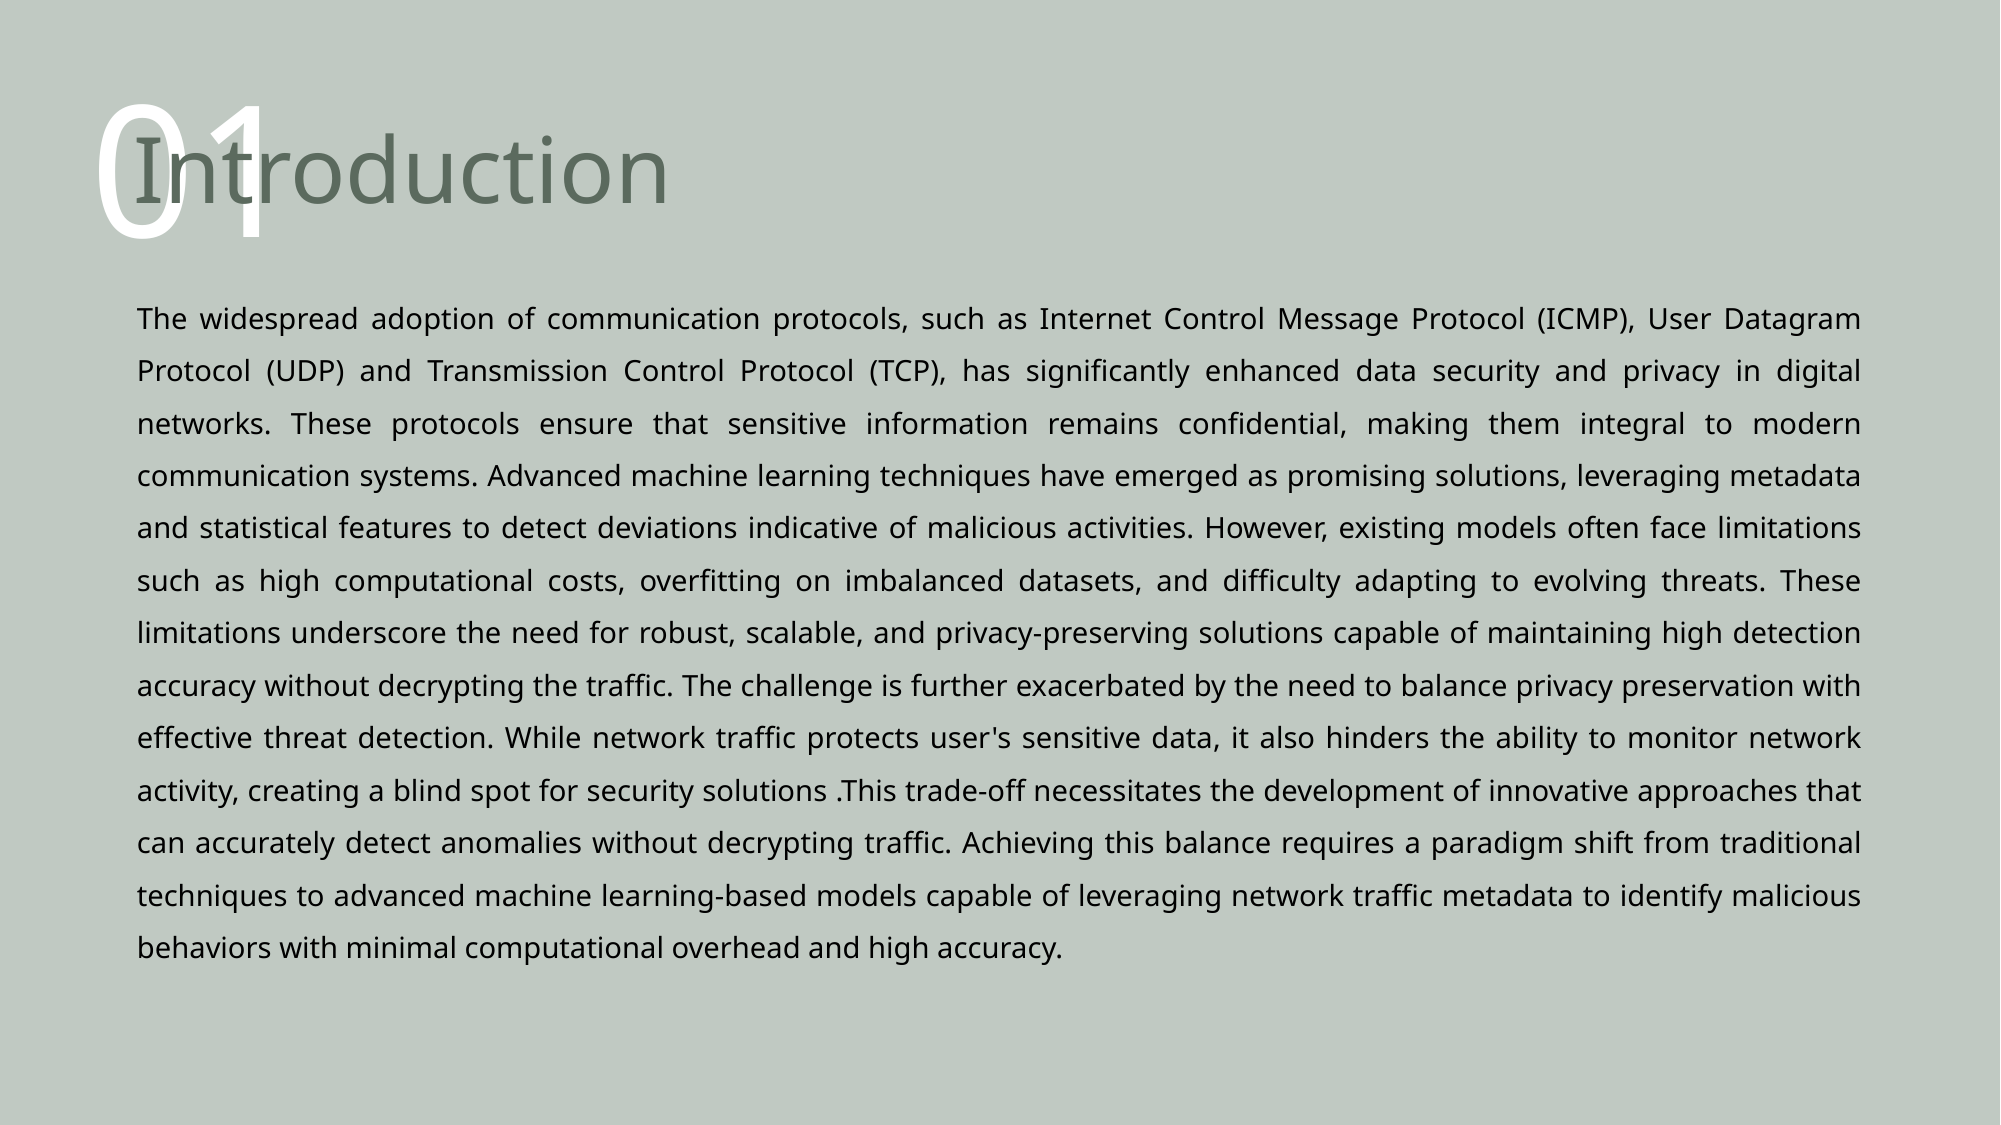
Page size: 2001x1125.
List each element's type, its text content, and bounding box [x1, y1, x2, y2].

list 01 [75, 71, 466, 254]
text_box The widespread adoption of communication protocols, such as Internet Control Message Protocol (ICMP), User Datagram Protocol (UDP) and Transmission Control Protocol (TCP), has significantly enhanced data security and privacy in digital networks. These protocols ensure that sensitive information remains confidential, making them integral to modern communication systems. Advanced machine learning techniques have emerged as promising solutions, leveraging metadata and statistical features to detect deviations indicative of malicious activities. However, existing models often face limitations such as high computational costs, overfitting on imbalanced datasets, and difficulty adapting to evolving threats. These limitations underscore the need for robust, scalable, and privacy-preserving solutions capable of maintaining high detection accuracy without decrypting the traffic. The challenge is further exacerbated by the need to balance privacy preservation with effective threat detection. While network traffic protects user's sensitive data, it also hinders the ability to monitor network activity, creating a blind spot for security solutions .This trade-off necessitates the development of innovative approaches that can accurately detect anomalies without decrypting traffic. Achieving this balance requires a paradigm shift from traditional techniques to advanced machine learning-based models capable of leveraging network traffic metadata to identify malicious behaviors with minimal computational overhead and high accuracy. [122, 275, 1878, 972]
title Introduction [118, 118, 1556, 228]
